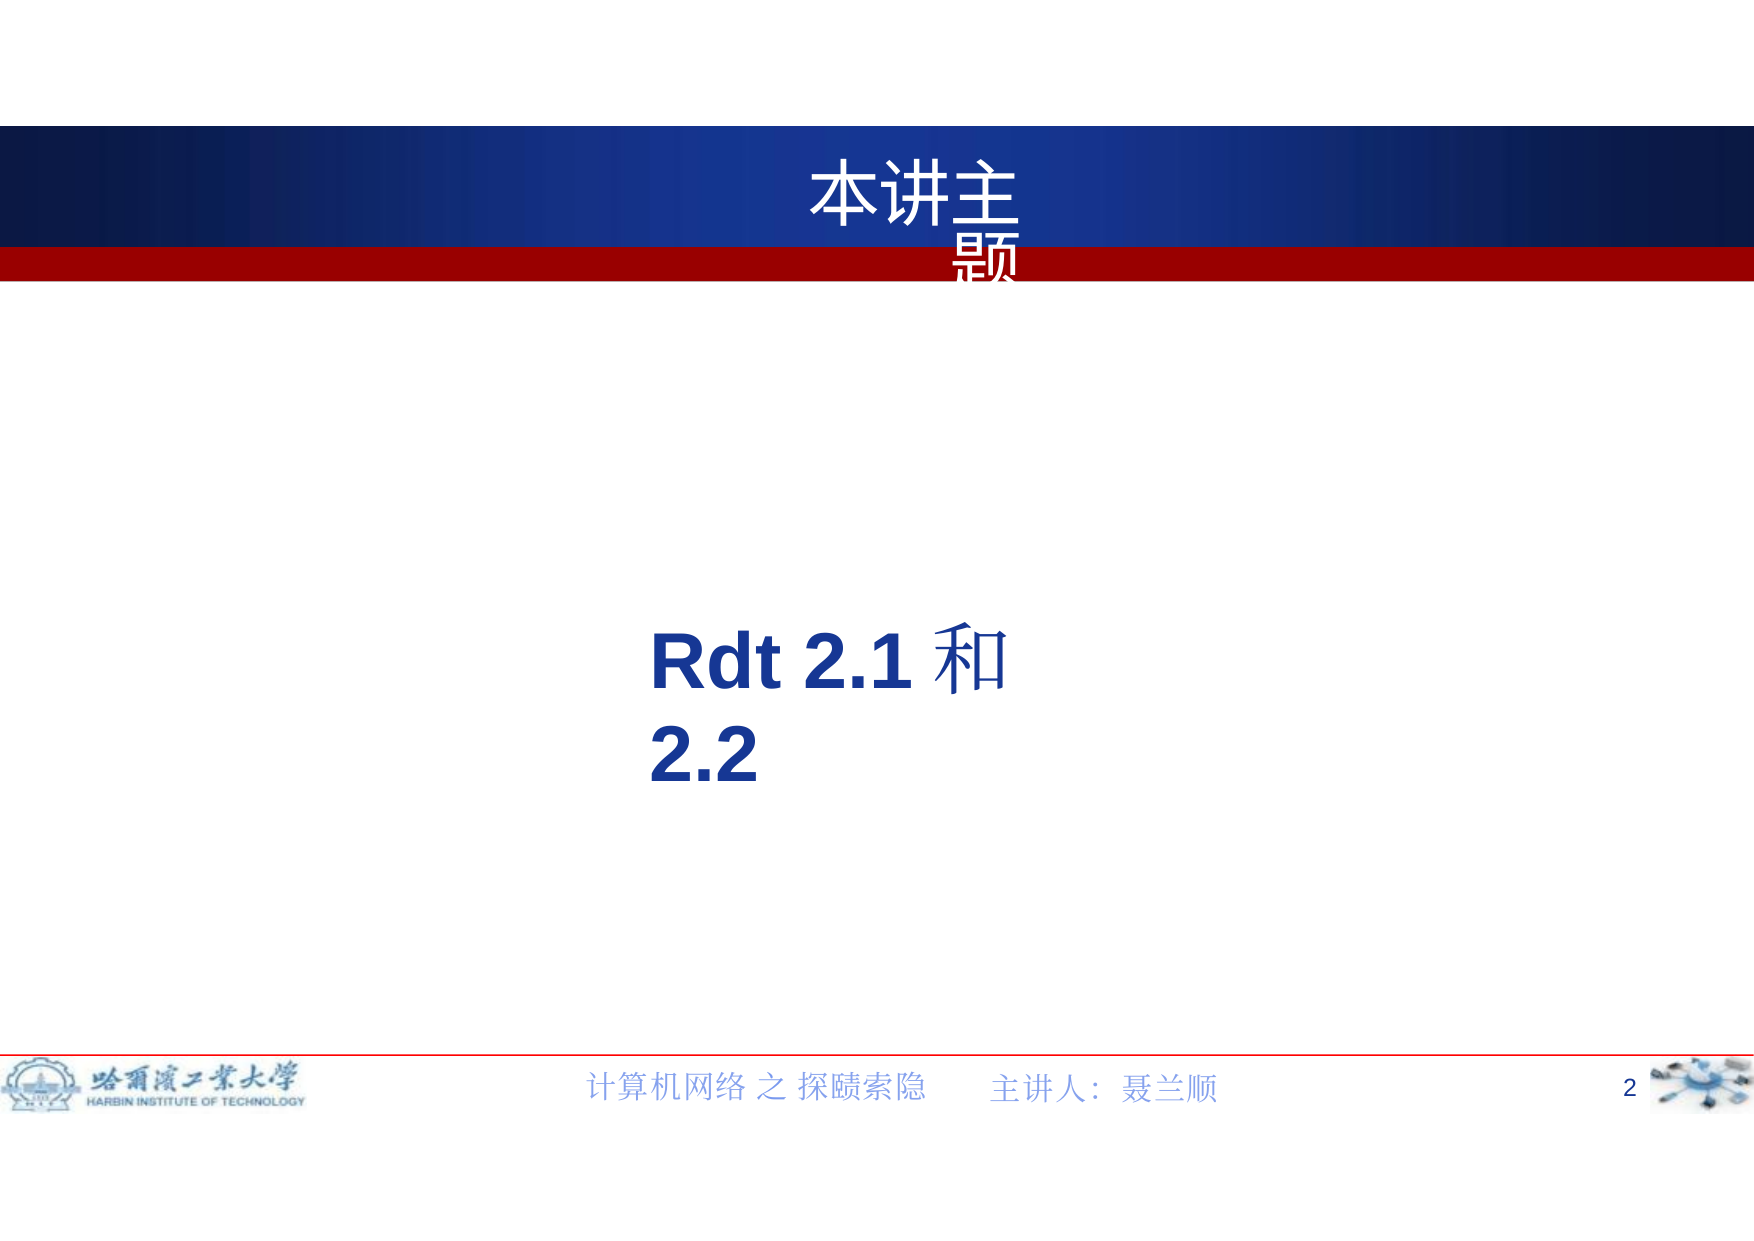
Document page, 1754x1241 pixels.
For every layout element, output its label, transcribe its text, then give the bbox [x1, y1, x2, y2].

text_box 2 [1621, 1074, 1639, 1104]
picture [0, 1056, 307, 1114]
text_box 主讲人：聂兰顺 [987, 1066, 1223, 1109]
picture [0, 126, 1754, 283]
text_box 计算机网络 之 探赜索隐 [583, 1066, 936, 1109]
picture [1650, 1054, 1754, 1114]
text_box Rdt 2.1和2.2 [647, 611, 1107, 709]
